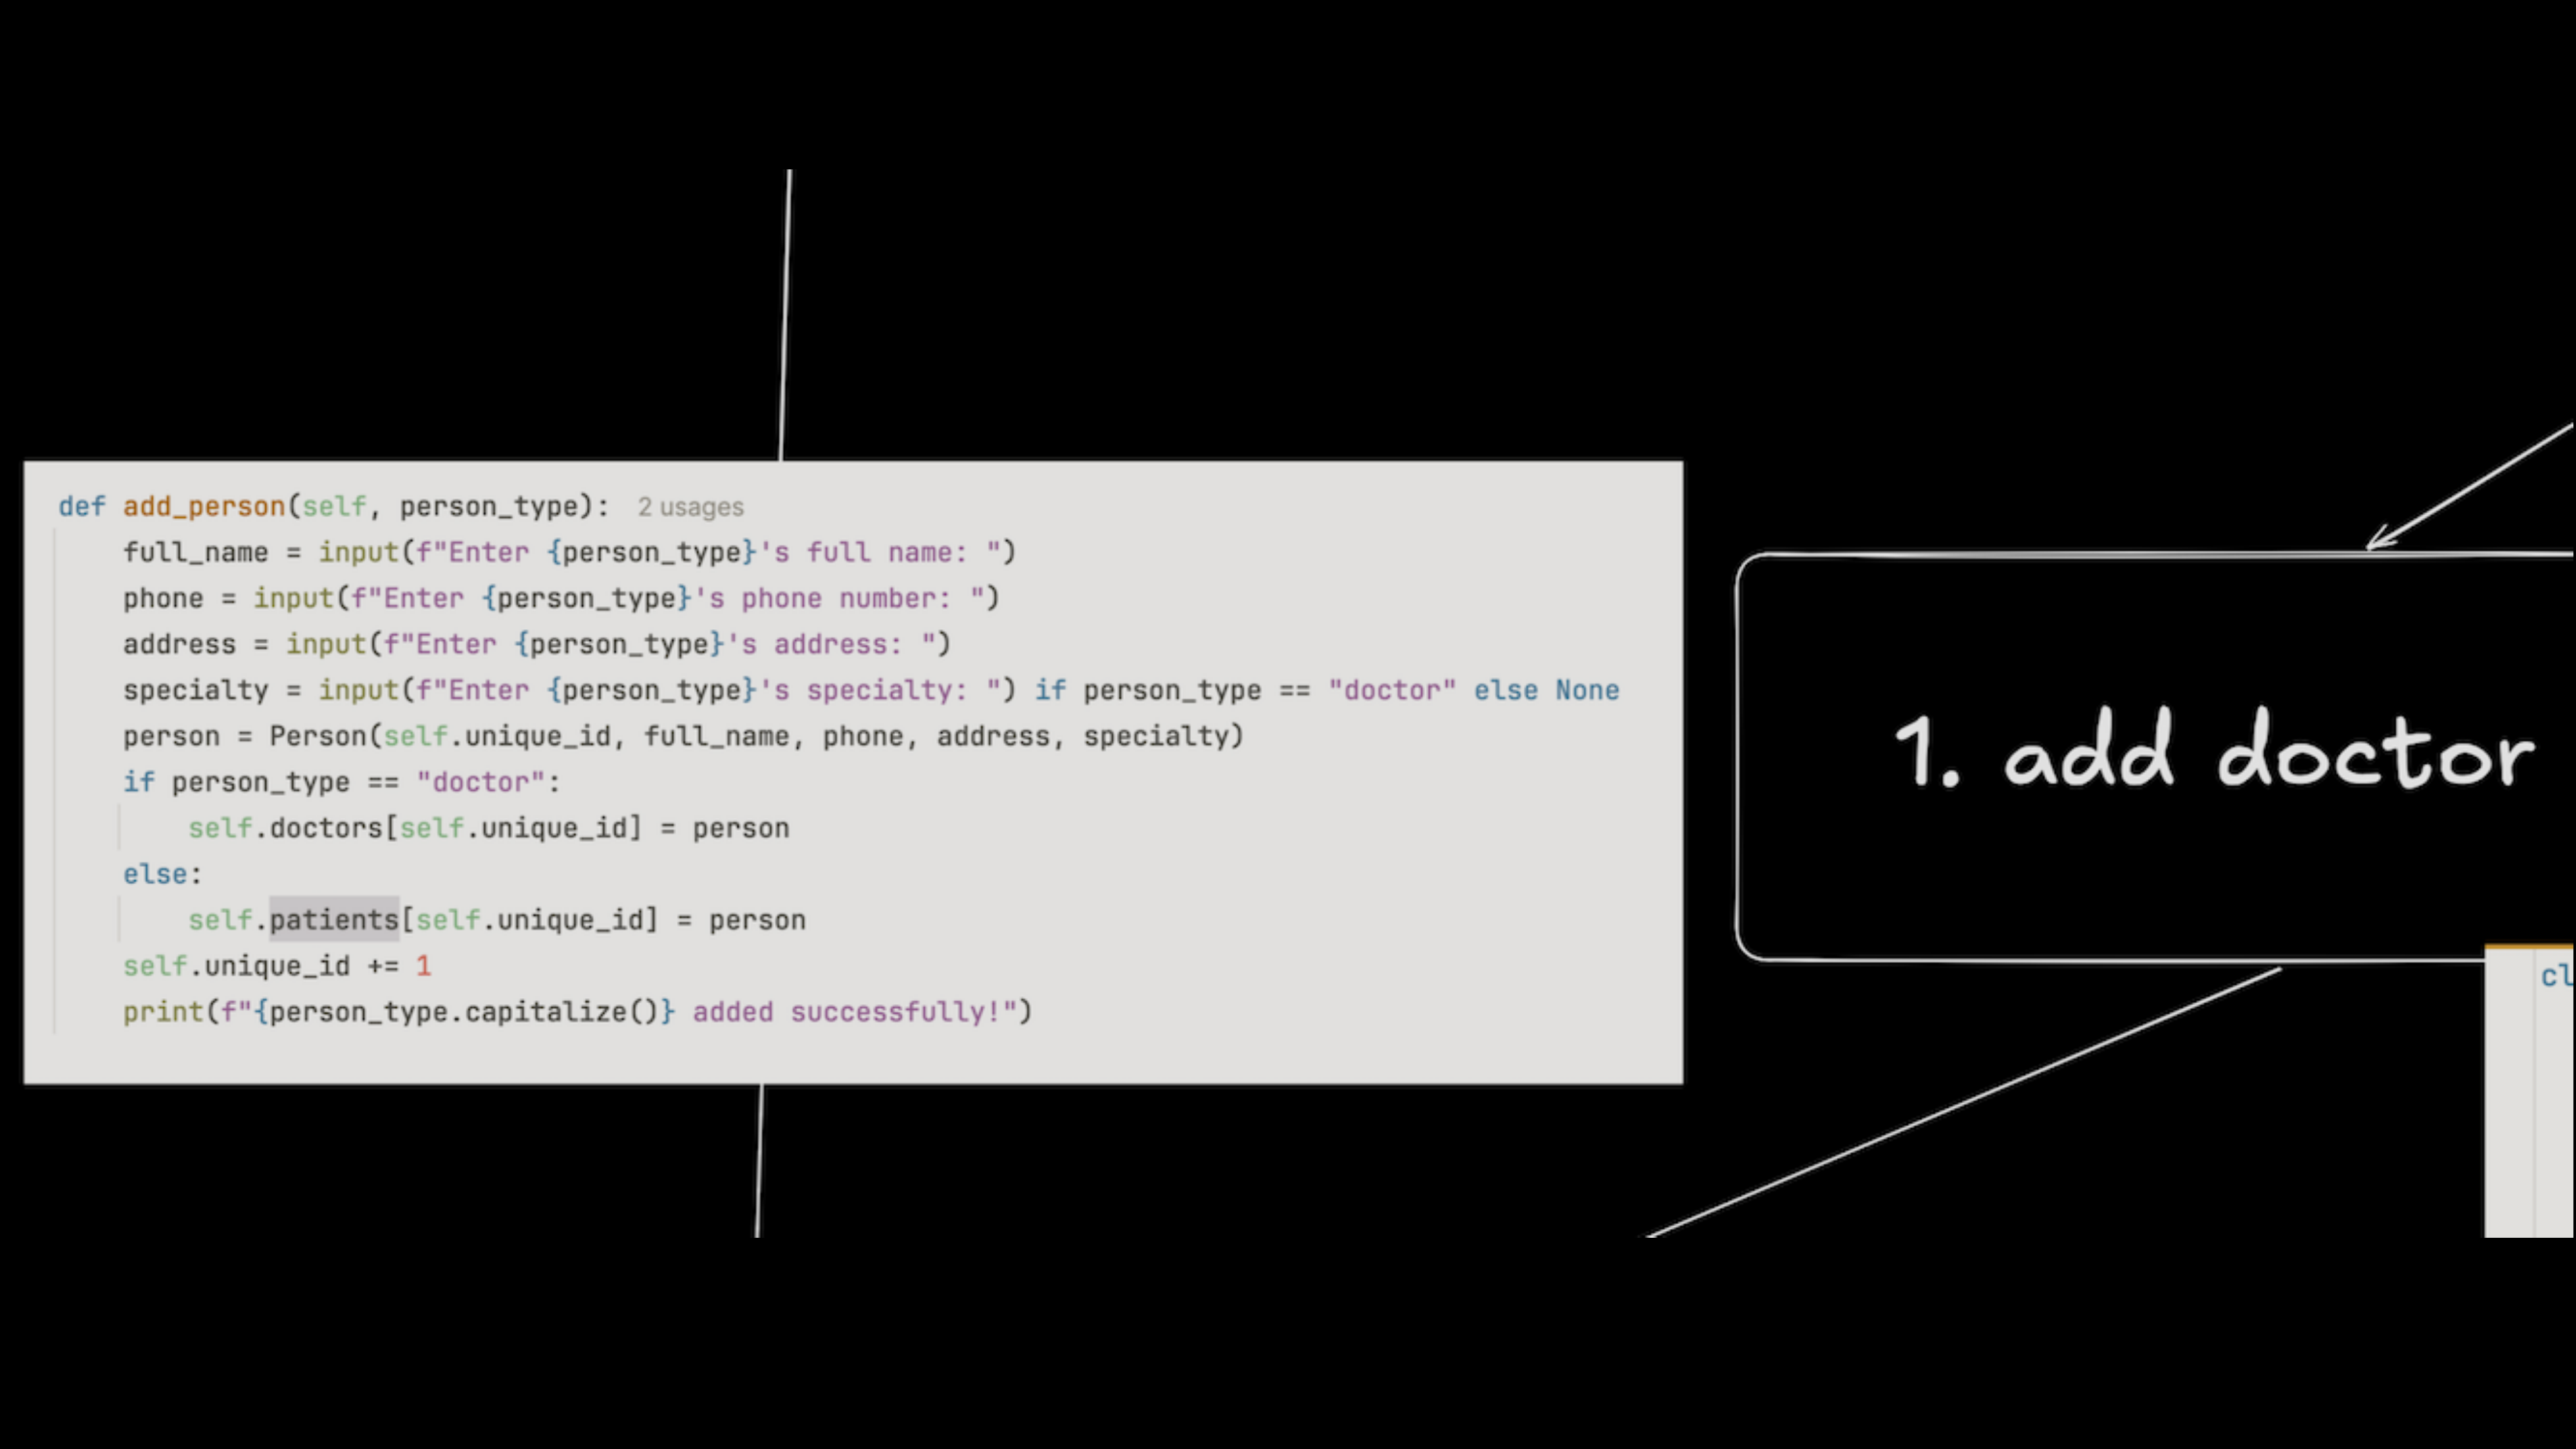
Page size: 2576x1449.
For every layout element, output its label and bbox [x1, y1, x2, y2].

picture [0, 169, 2573, 1238]
